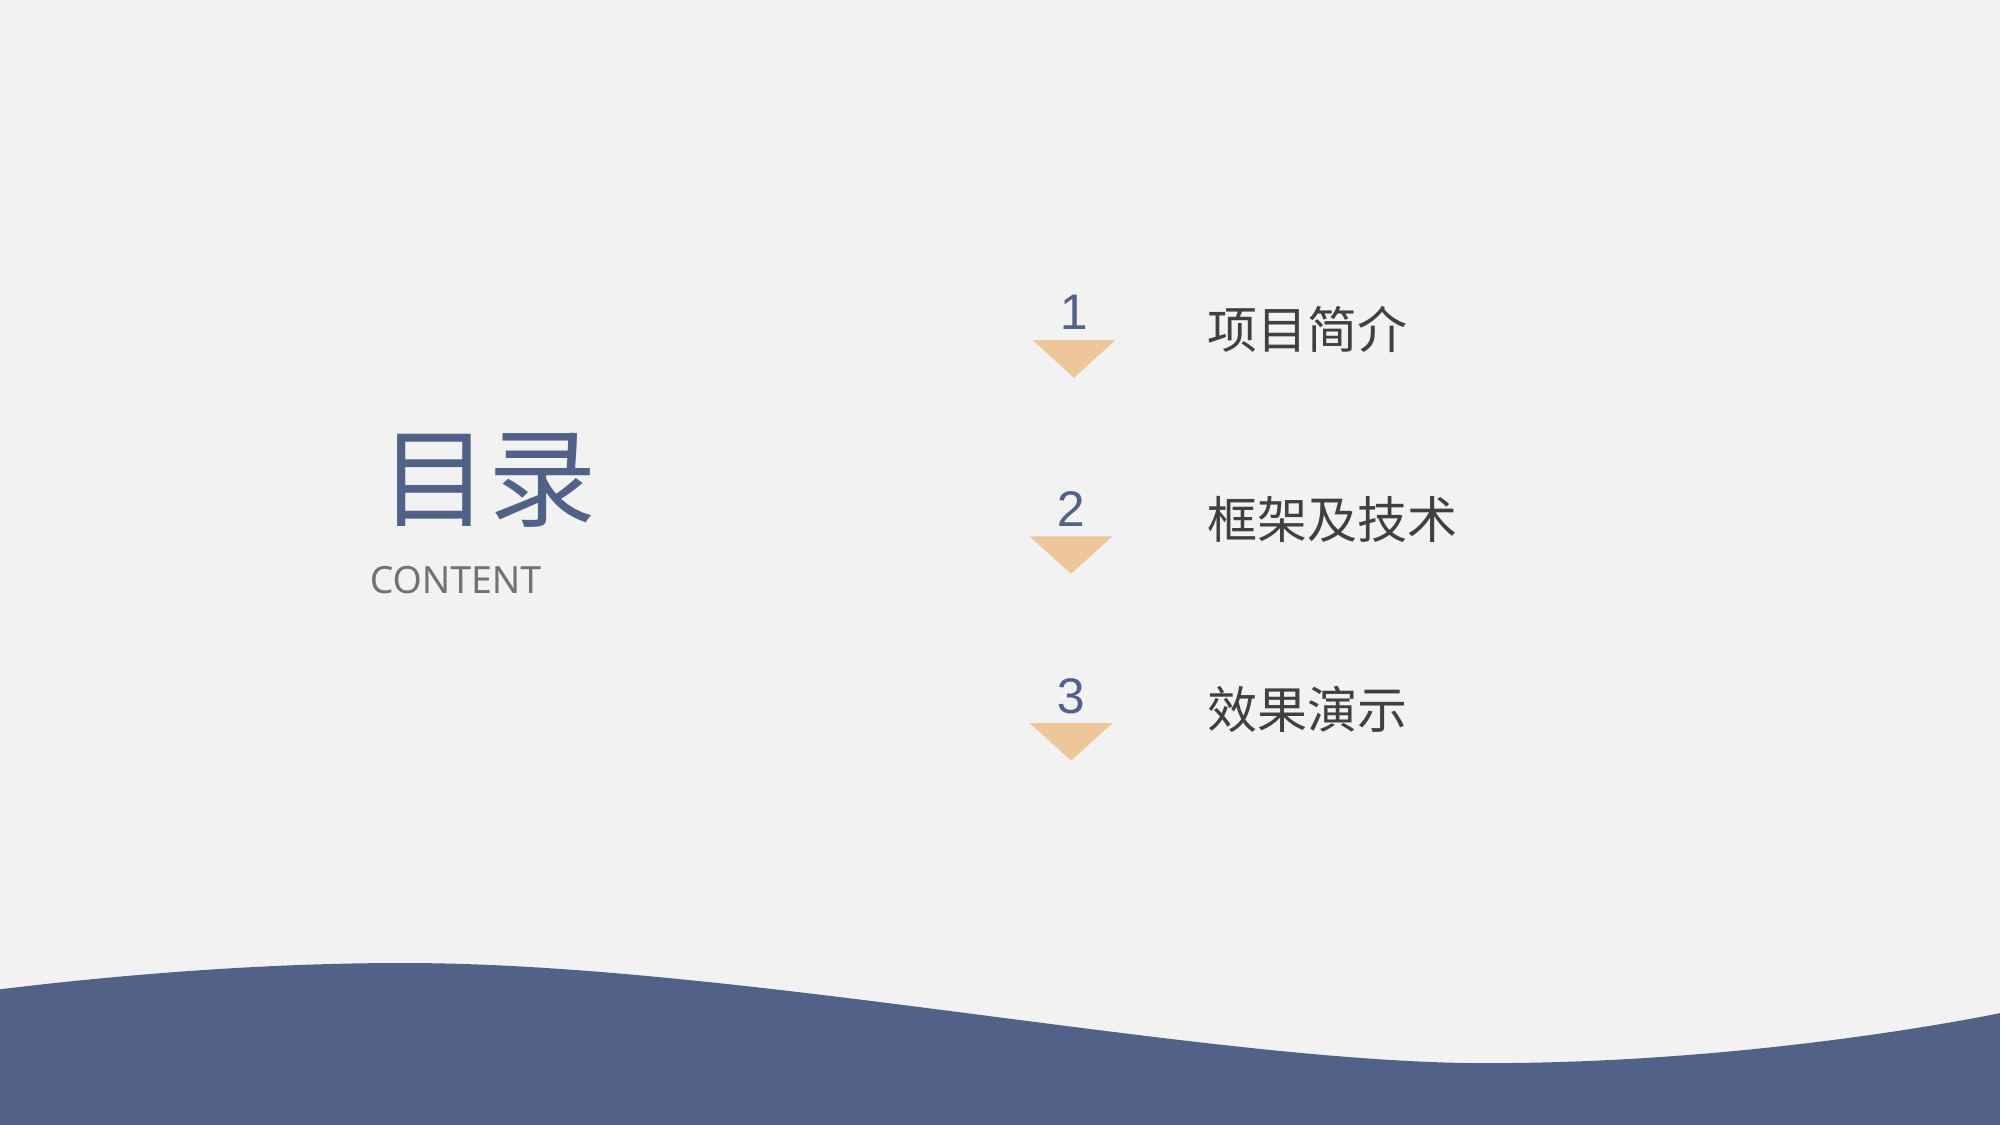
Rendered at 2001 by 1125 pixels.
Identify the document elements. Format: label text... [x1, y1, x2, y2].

text_box CONTENT [354, 548, 673, 609]
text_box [1026, 662, 1685, 761]
text_box 目录 [365, 402, 655, 548]
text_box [1026, 475, 1685, 574]
text_box [0, 961, 2000, 1125]
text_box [1029, 279, 1685, 378]
